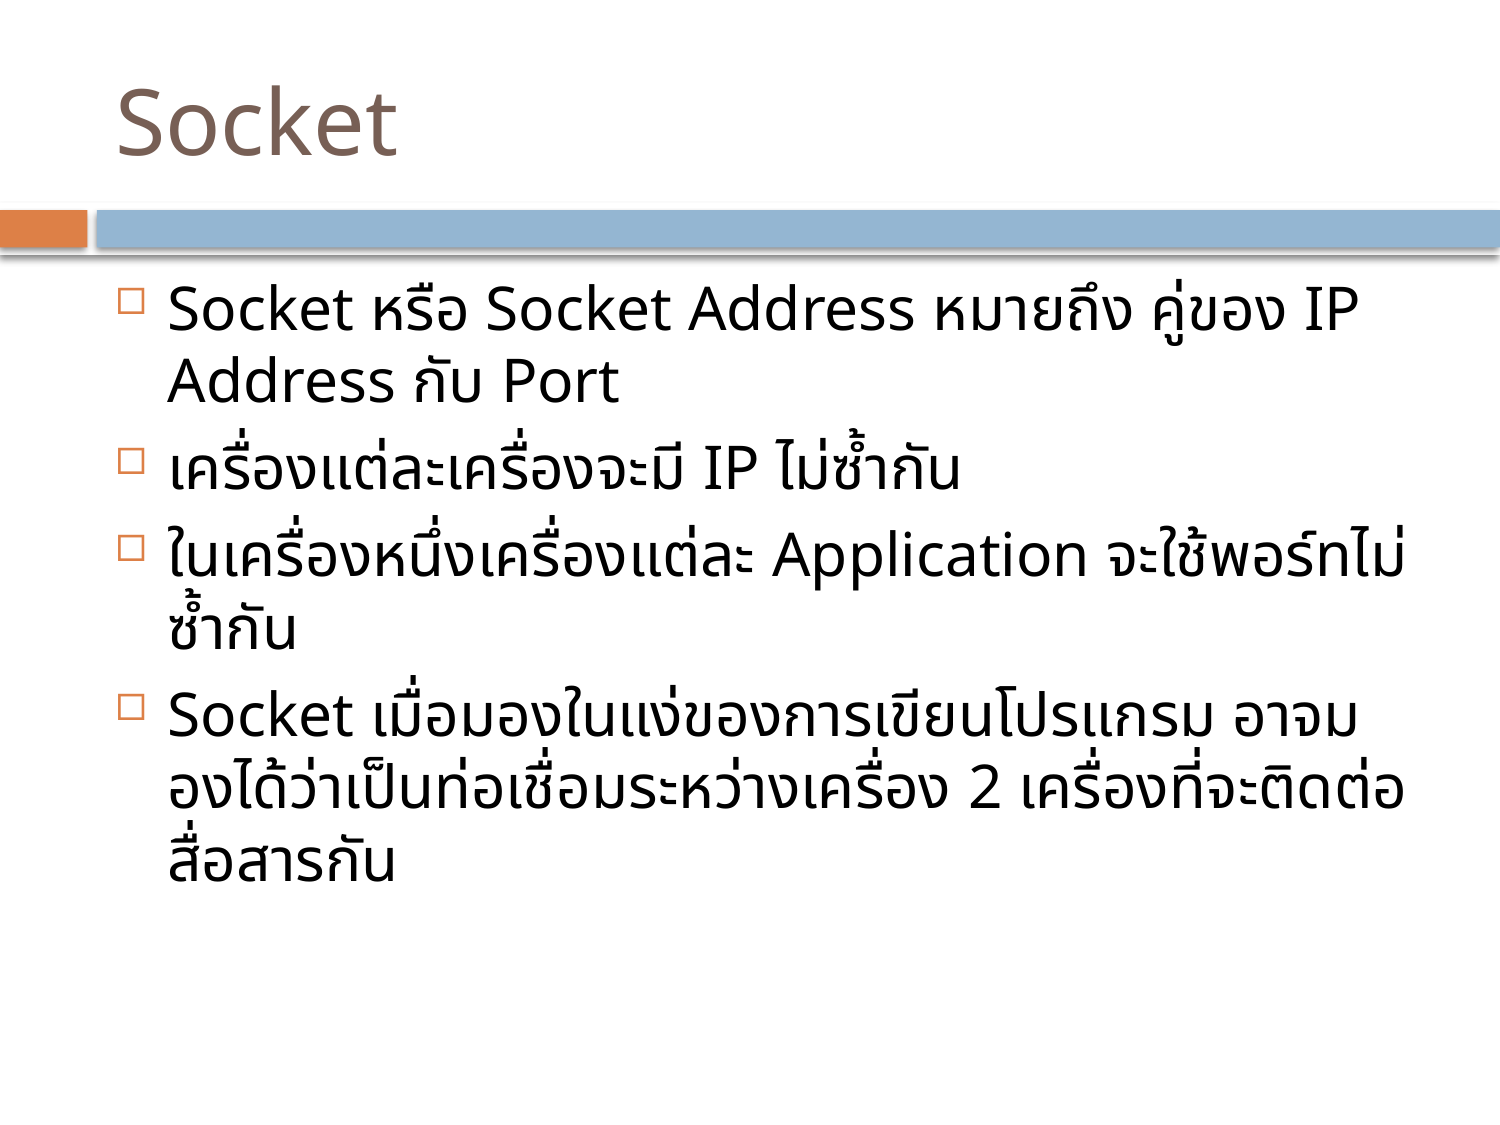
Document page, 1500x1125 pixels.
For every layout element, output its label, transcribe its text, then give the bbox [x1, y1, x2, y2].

title Socket [100, 37, 1438, 200]
list Socket หรือ Socket Address หมายถึง คู่ของ IP Address กับ Port เครื่องแต่ละเครื่องจะมี IP ไม่ซ้ำกัน ในเครื่องหนึ่งเครื่องแต่ละ Application จะใช้พอร์ทไม่ซ้ำกัน Socket เมื่อมองในแง่ของการเขียนโปรแกรม อาจมองได้ว่าเป็นท่อเชื่อมระหว่างเครื่อง 2 เครื่องที่จะติดต่อสื่อสารกัน [100, 262, 1438, 1000]
